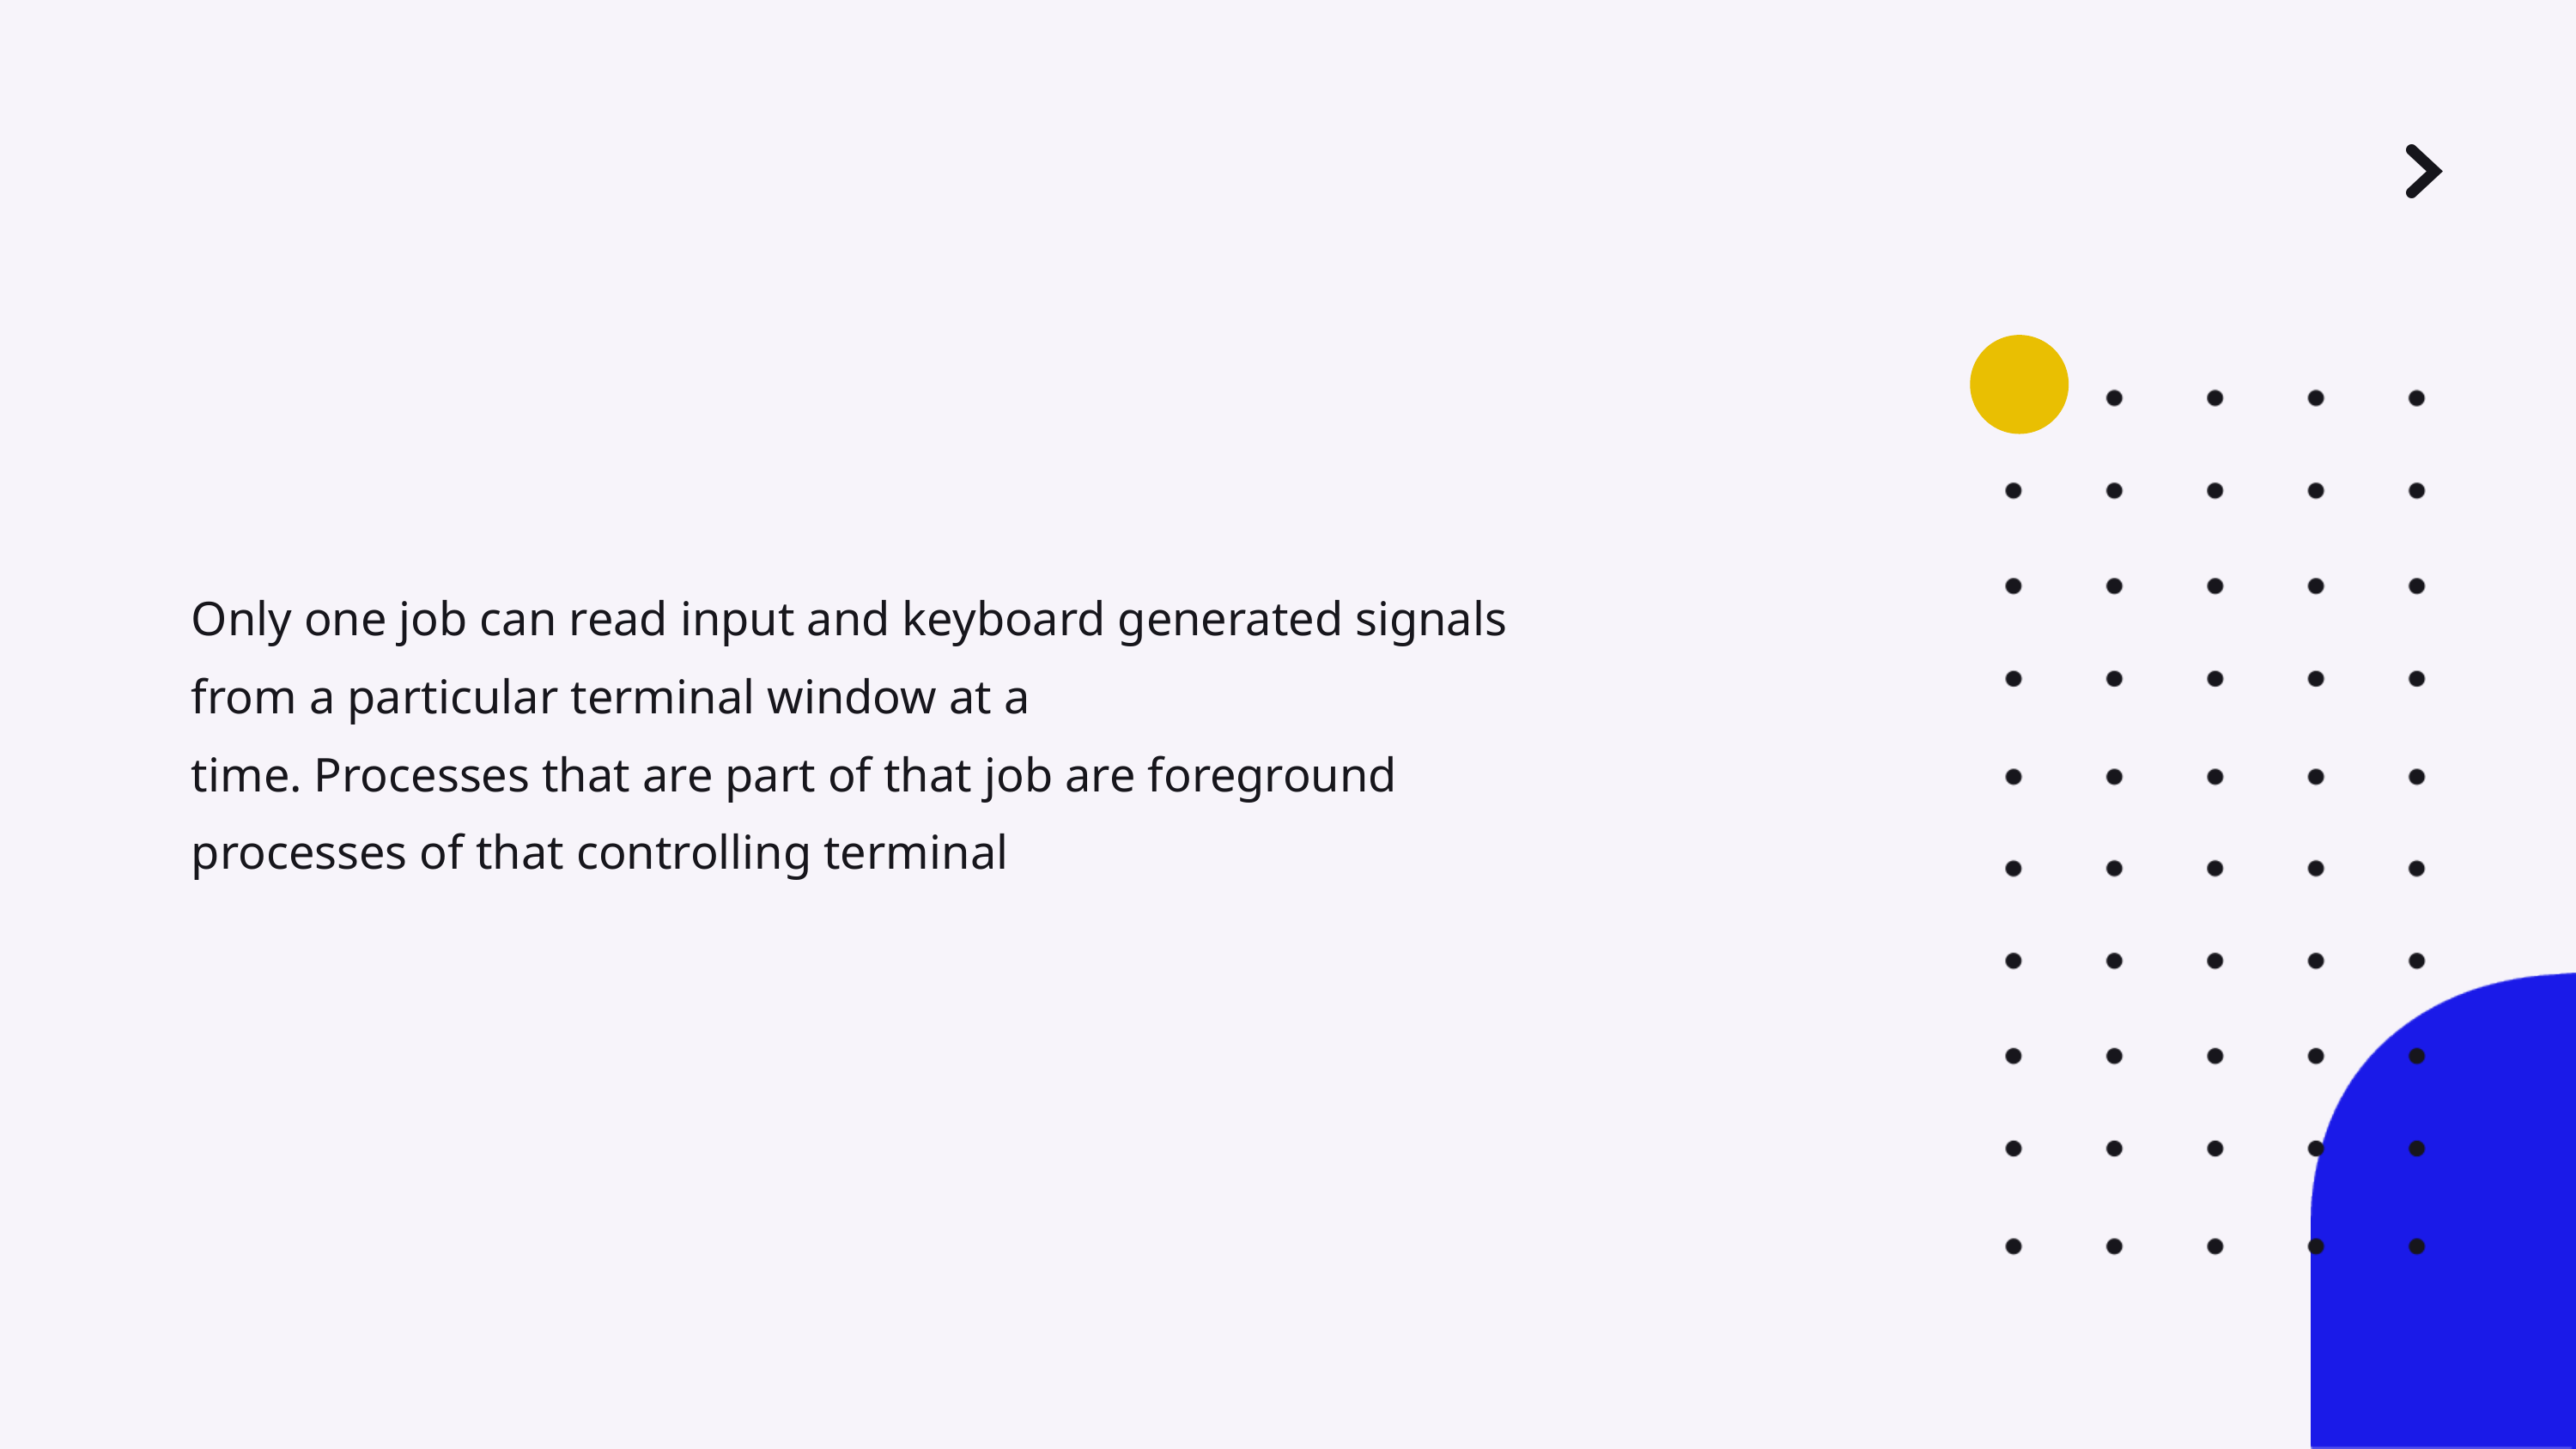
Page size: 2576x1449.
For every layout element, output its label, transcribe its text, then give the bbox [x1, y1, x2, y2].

text_box [1970, 335, 2069, 425]
text_box Only one job can read input and keyboard generated signals from a particular terminal window at a time. Processes that are part of that job are foreground processes of that controlling terminal [191, 567, 1522, 879]
picture [1995, 854, 2576, 1449]
picture [2406, 144, 2443, 198]
picture [1995, 384, 2432, 791]
